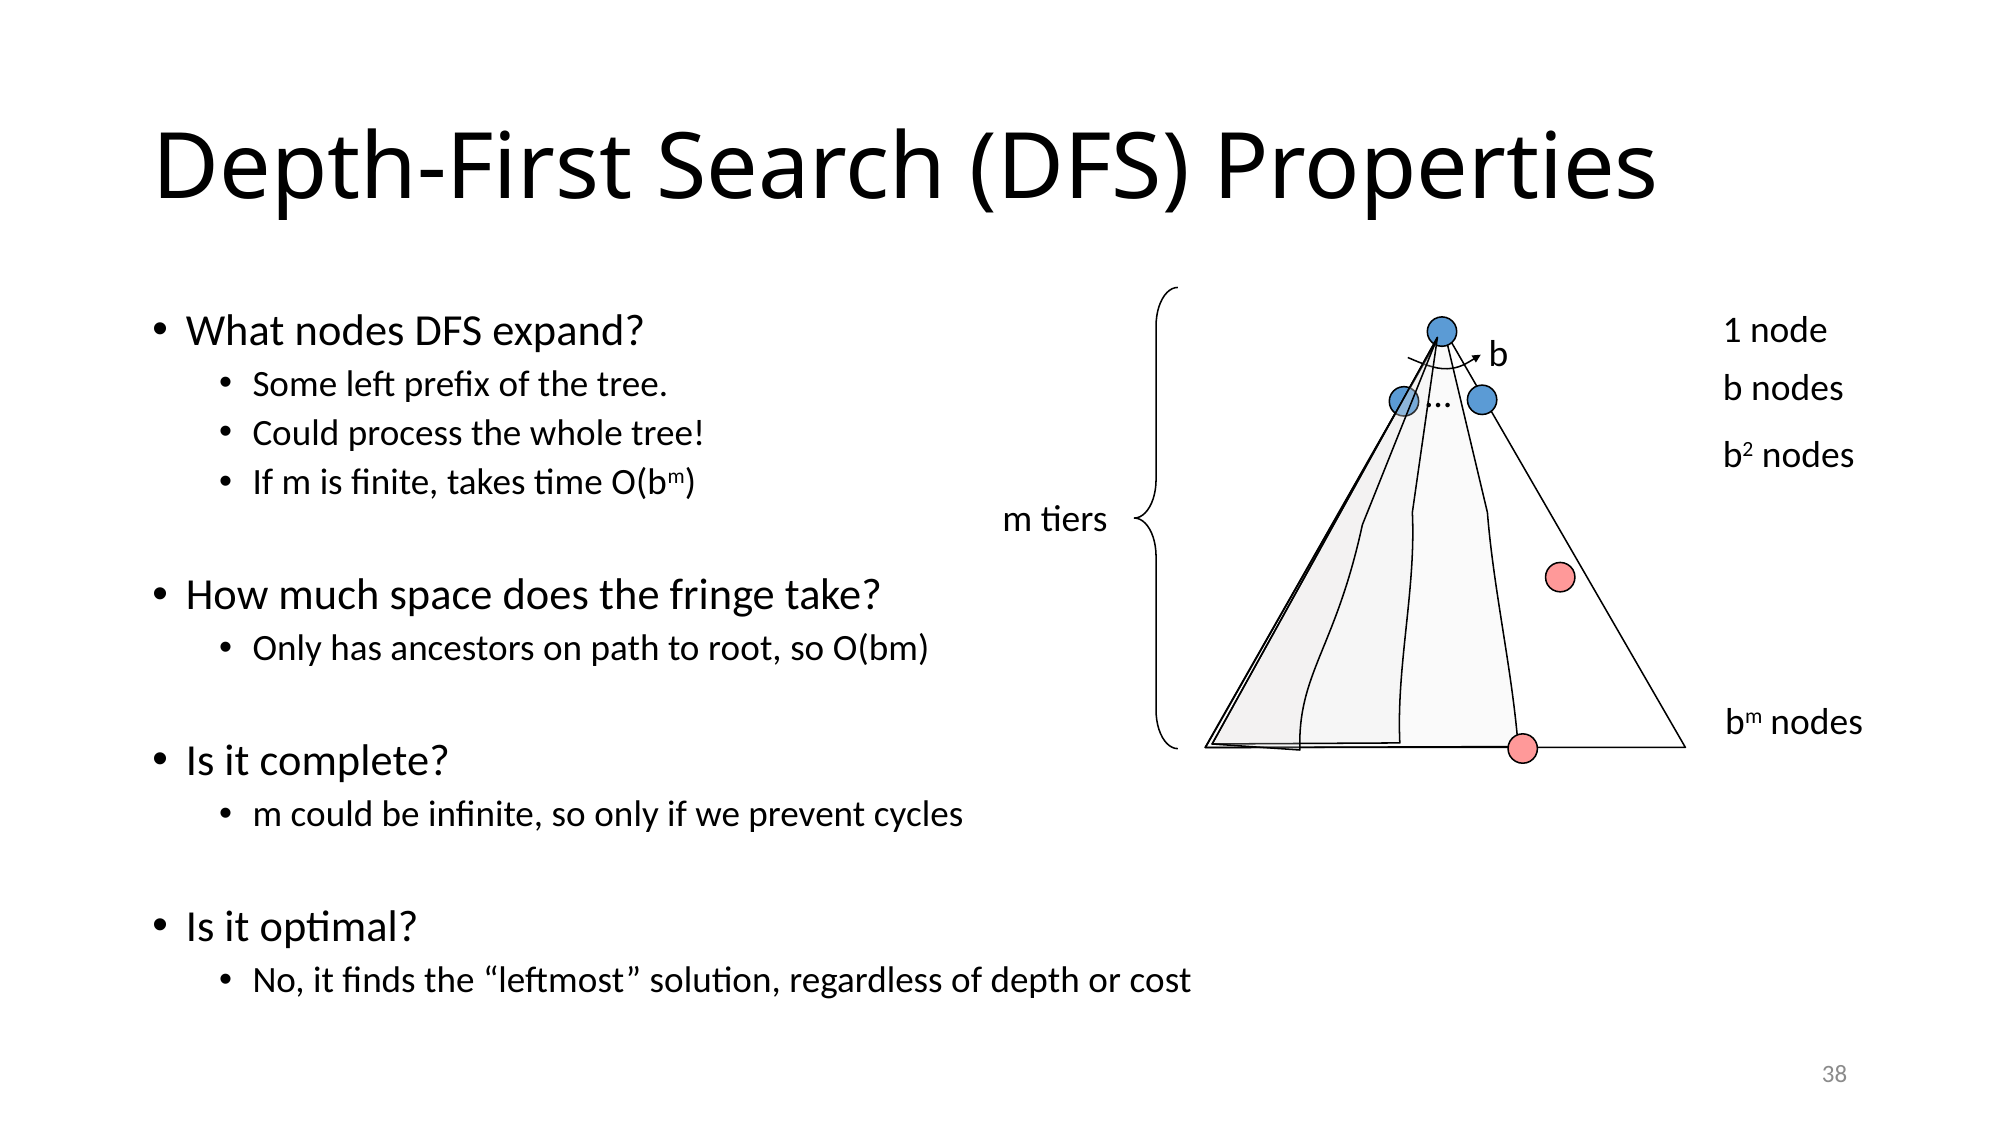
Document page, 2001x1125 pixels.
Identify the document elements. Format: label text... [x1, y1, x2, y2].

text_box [987, 287, 1950, 764]
slide_number 38 [1412, 1042, 1863, 1103]
title Depth-First Search (DFS) Properties [137, 59, 1863, 278]
list What nodes DFS expand? Some left prefix of the tree. Could process the whole tree! If m is finite, takes time O(bm) How much space does the fringe take? Only has ancestors on path to root, so O(bm) Is it complete? m could be infinite, so only if we prevent cycles Is it optimal? No, it finds the “leftmost” solution, regardless of depth or cost [137, 299, 1863, 1014]
